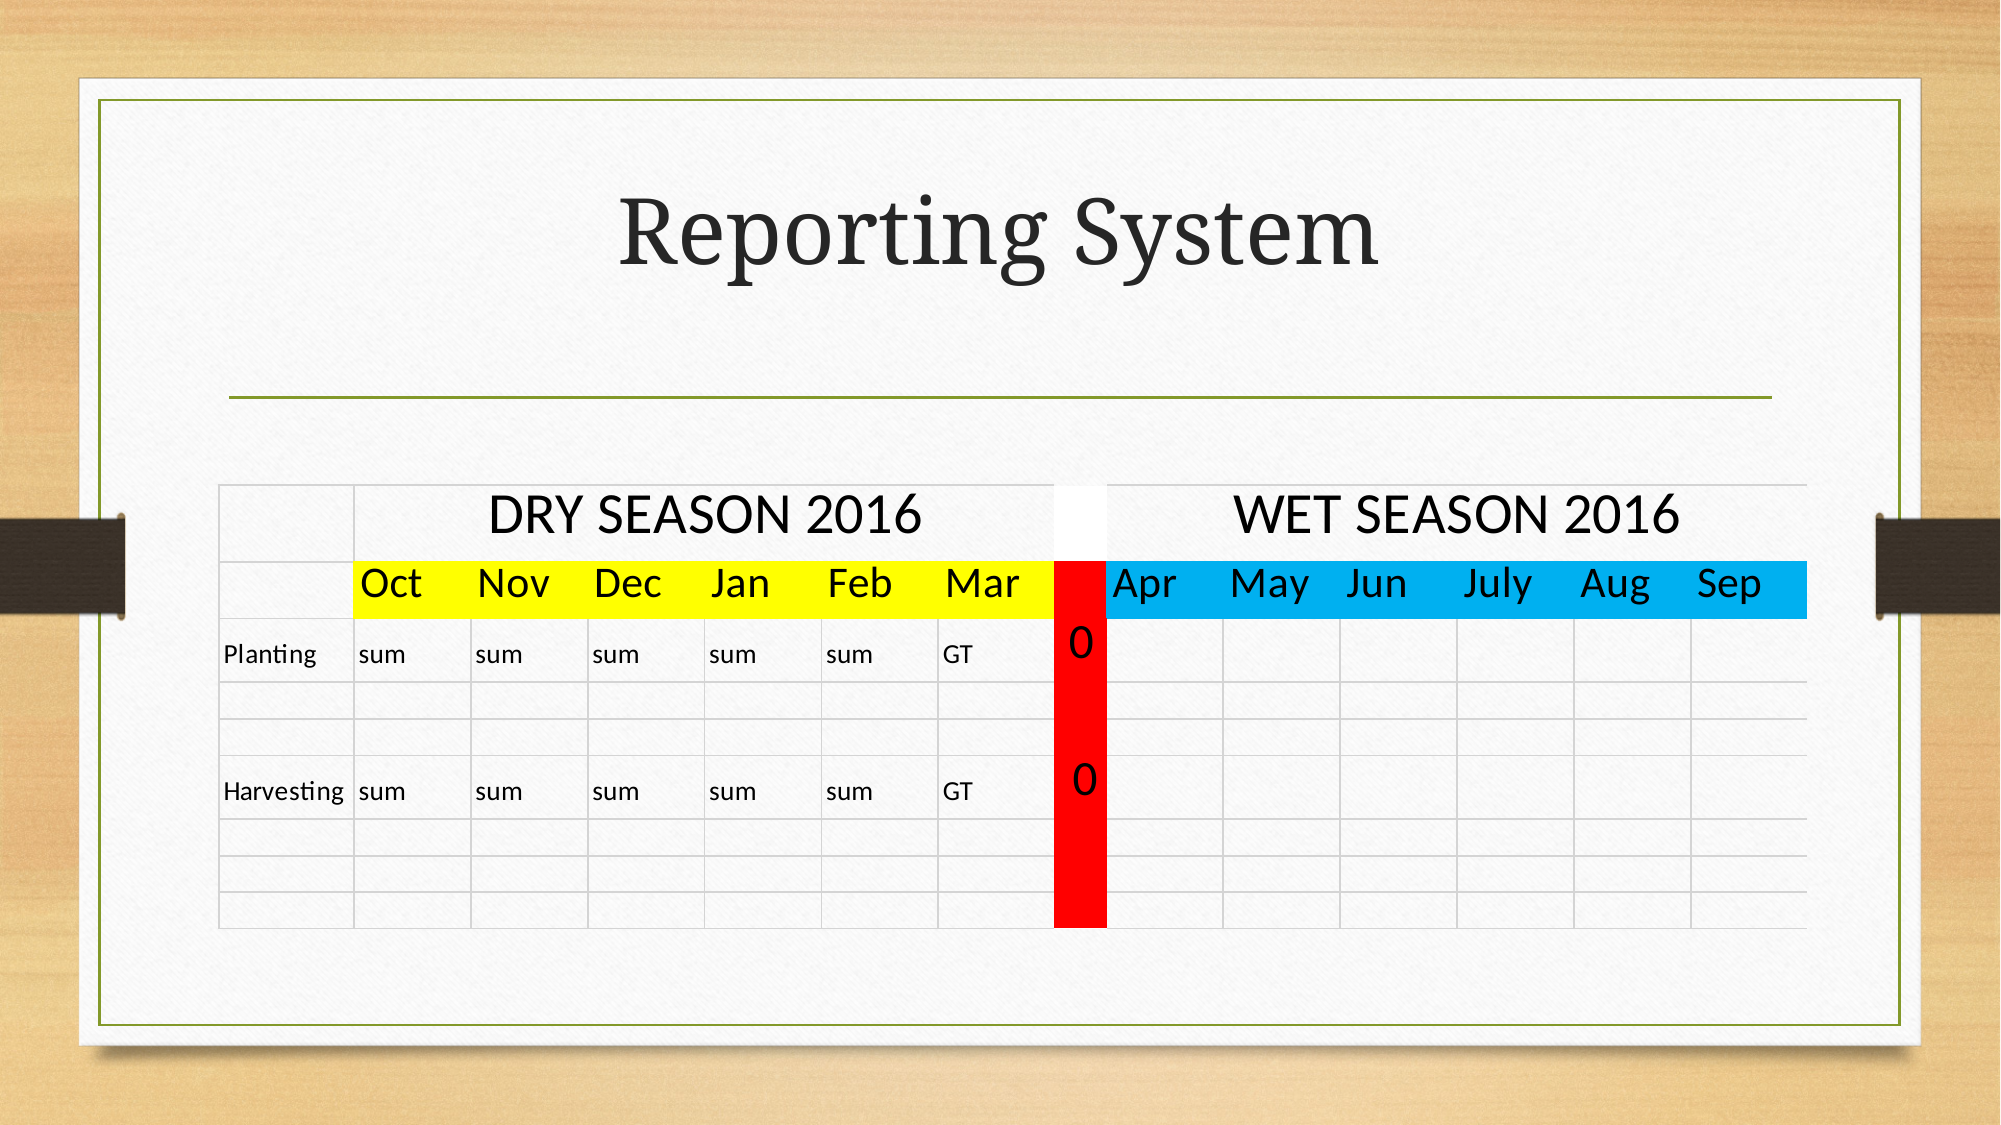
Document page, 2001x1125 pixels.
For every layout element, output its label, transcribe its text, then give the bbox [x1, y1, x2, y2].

title Reporting System [212, 161, 1788, 294]
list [217, 484, 1809, 931]
picture [0, 0, 2001, 1125]
